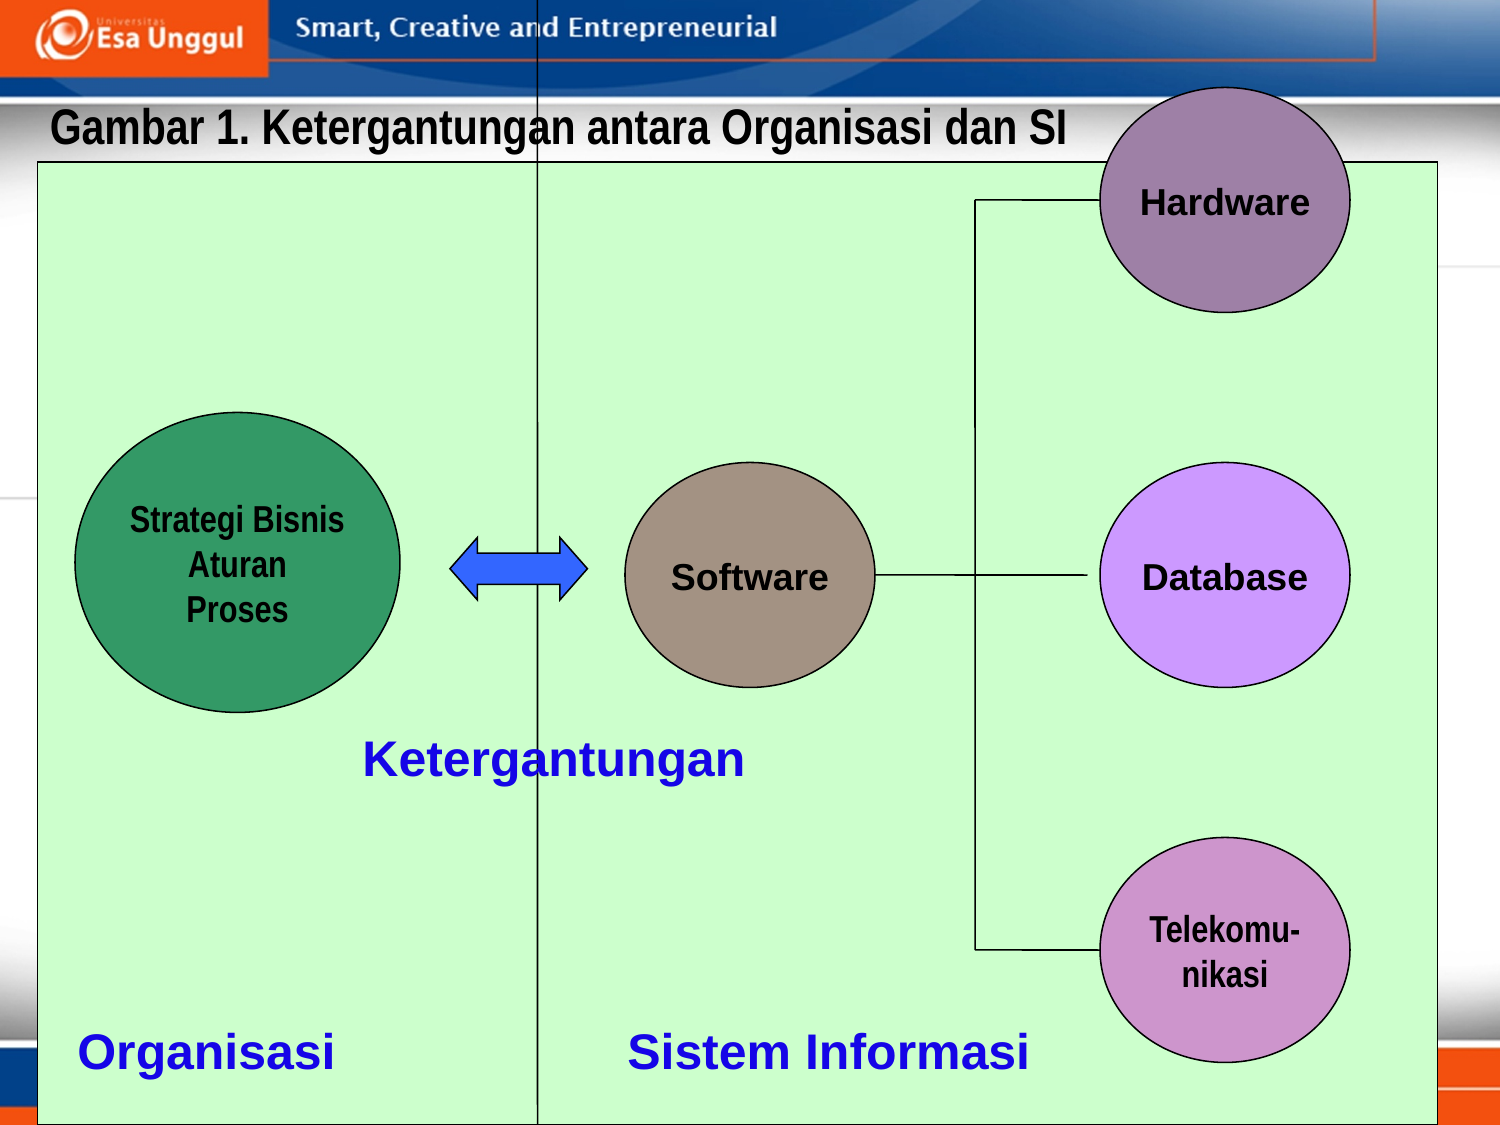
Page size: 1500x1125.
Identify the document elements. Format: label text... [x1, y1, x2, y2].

text_box Sistem Informasi [612, 1012, 1046, 1088]
picture [538, 0, 1500, 1125]
text_box [449, 537, 588, 600]
text_box Organisasi [62, 1012, 351, 1088]
text_box Database [1100, 462, 1351, 688]
text_box Hardware [1100, 87, 1351, 313]
text_box [538, 161, 1438, 1125]
text_box [37, 163, 537, 1125]
text_box Strategi Bisnis Aturan Proses [75, 412, 400, 713]
text_box Software [624, 462, 875, 688]
text_box Telekomu- nikasi [1100, 837, 1351, 1063]
picture [0, 0, 537, 1125]
text_box Gambar 1. Ketergantungan antara Organisasi dan SI [35, 87, 1084, 163]
text_box Ketergantungan [347, 718, 761, 794]
